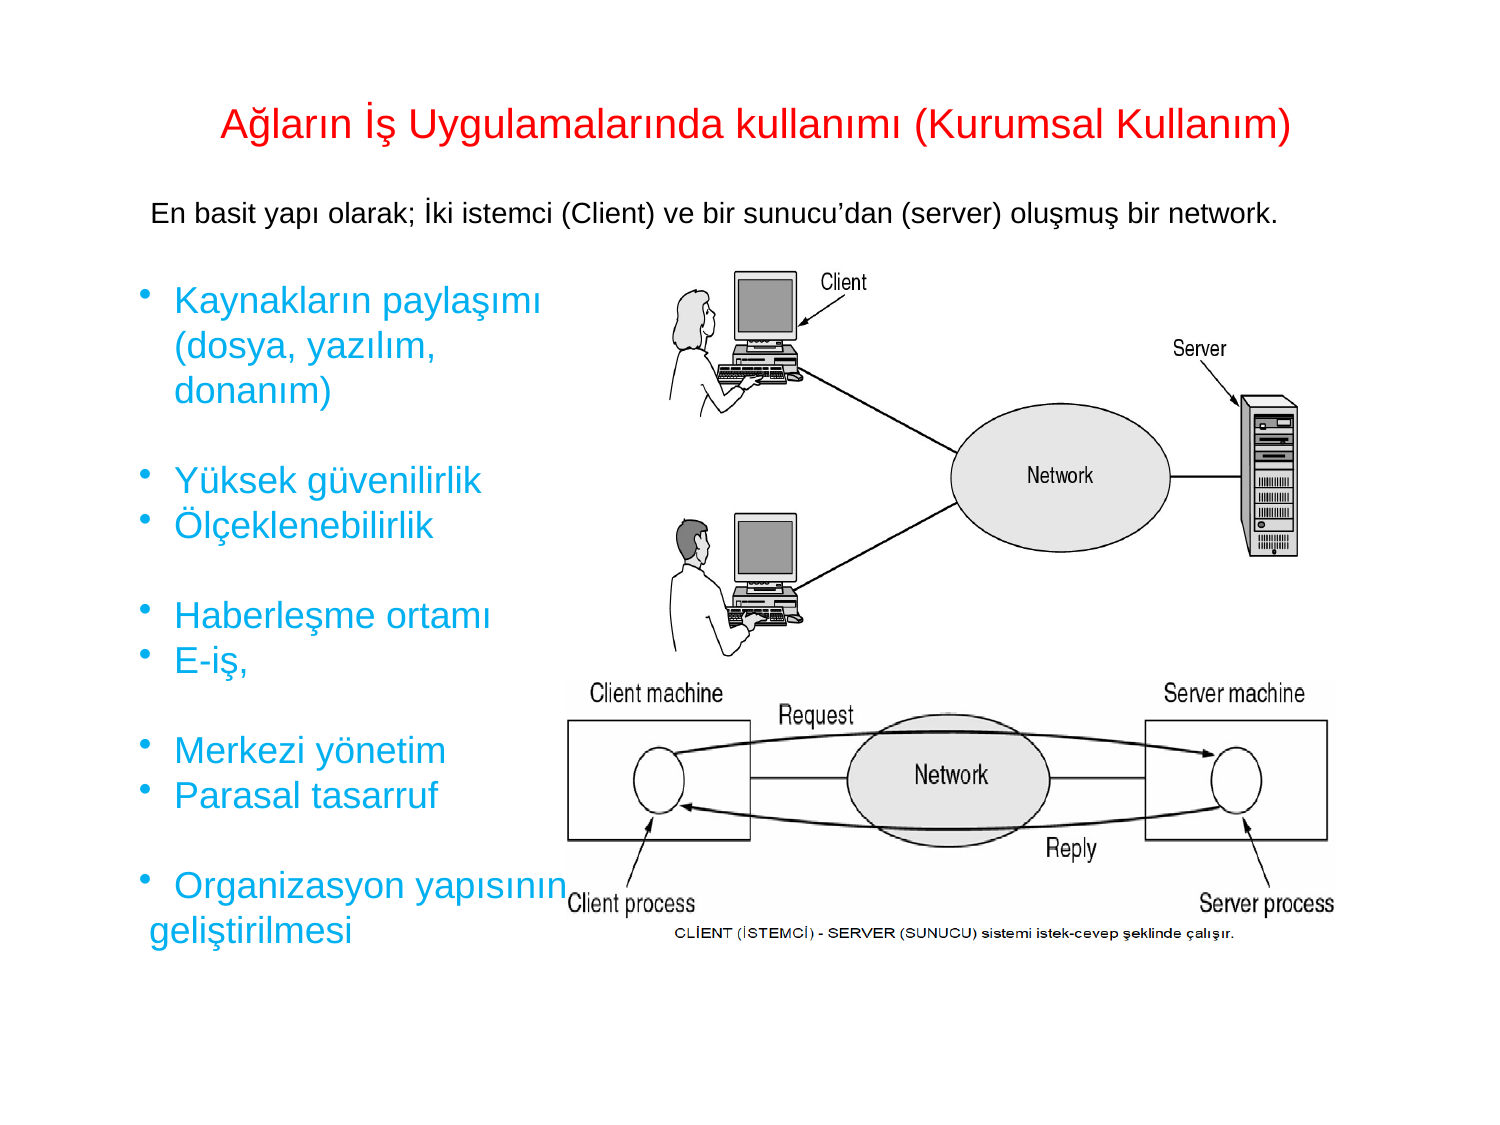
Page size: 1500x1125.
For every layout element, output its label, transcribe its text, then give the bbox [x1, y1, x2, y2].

text_box Kaynakların paylaşımı (dosya, yazılım, donanım) Yüksek güvenilirlik Ölçeklenebilirlik Haberleşme ortamı E-iş, Merkezi yönetim Parasal tasarruf Organizasyon yapısının geliştirilmesi [123, 268, 597, 959]
list En basit yapı olarak; İki istemci (Client) ve bir sunucu’dan (server) oluşmuş bir network. [135, 187, 1299, 246]
title Ağların İş Uygulamalarında kullanımı (Kurumsal Kullanım) [205, 64, 1401, 180]
picture [566, 268, 1336, 944]
